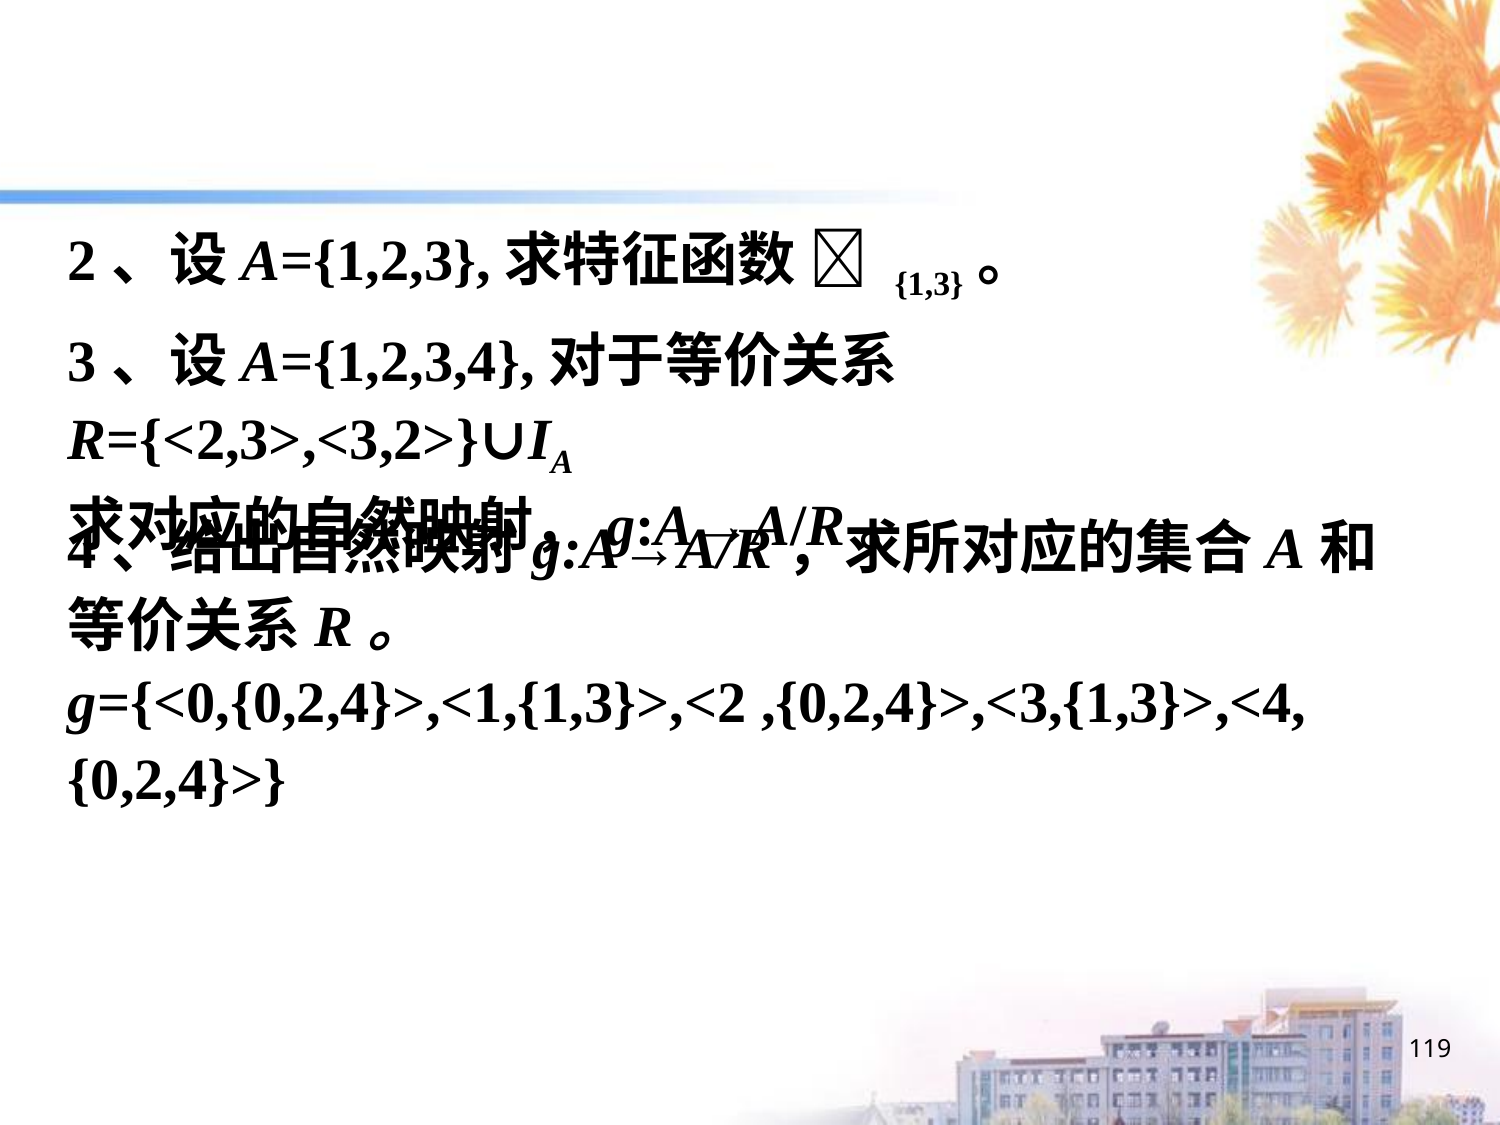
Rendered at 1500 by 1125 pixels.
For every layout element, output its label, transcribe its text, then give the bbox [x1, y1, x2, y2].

text_box 3、设A={1,2,3,4},对于等价关系 R={<2,3>,<3,2>}∪IA 求对应的自然映射，g:A→A/R。 [53, 308, 1425, 496]
text_box 2、设A={1,2,3},求特征函数  {1,3}。 [53, 207, 1425, 308]
picture [0, 0, 1500, 1125]
text_box 4、给出自然映射g:A→A/R，求所对应的集合A和等价关系R。 g={<0,{0,2,4}>,<1,{1,3}>,<2 ,{0,2,4}>,<3,{1,3}>,<4,{0,2,4}>} [53, 496, 1425, 819]
slide_number 119 [1115, 999, 1467, 1075]
